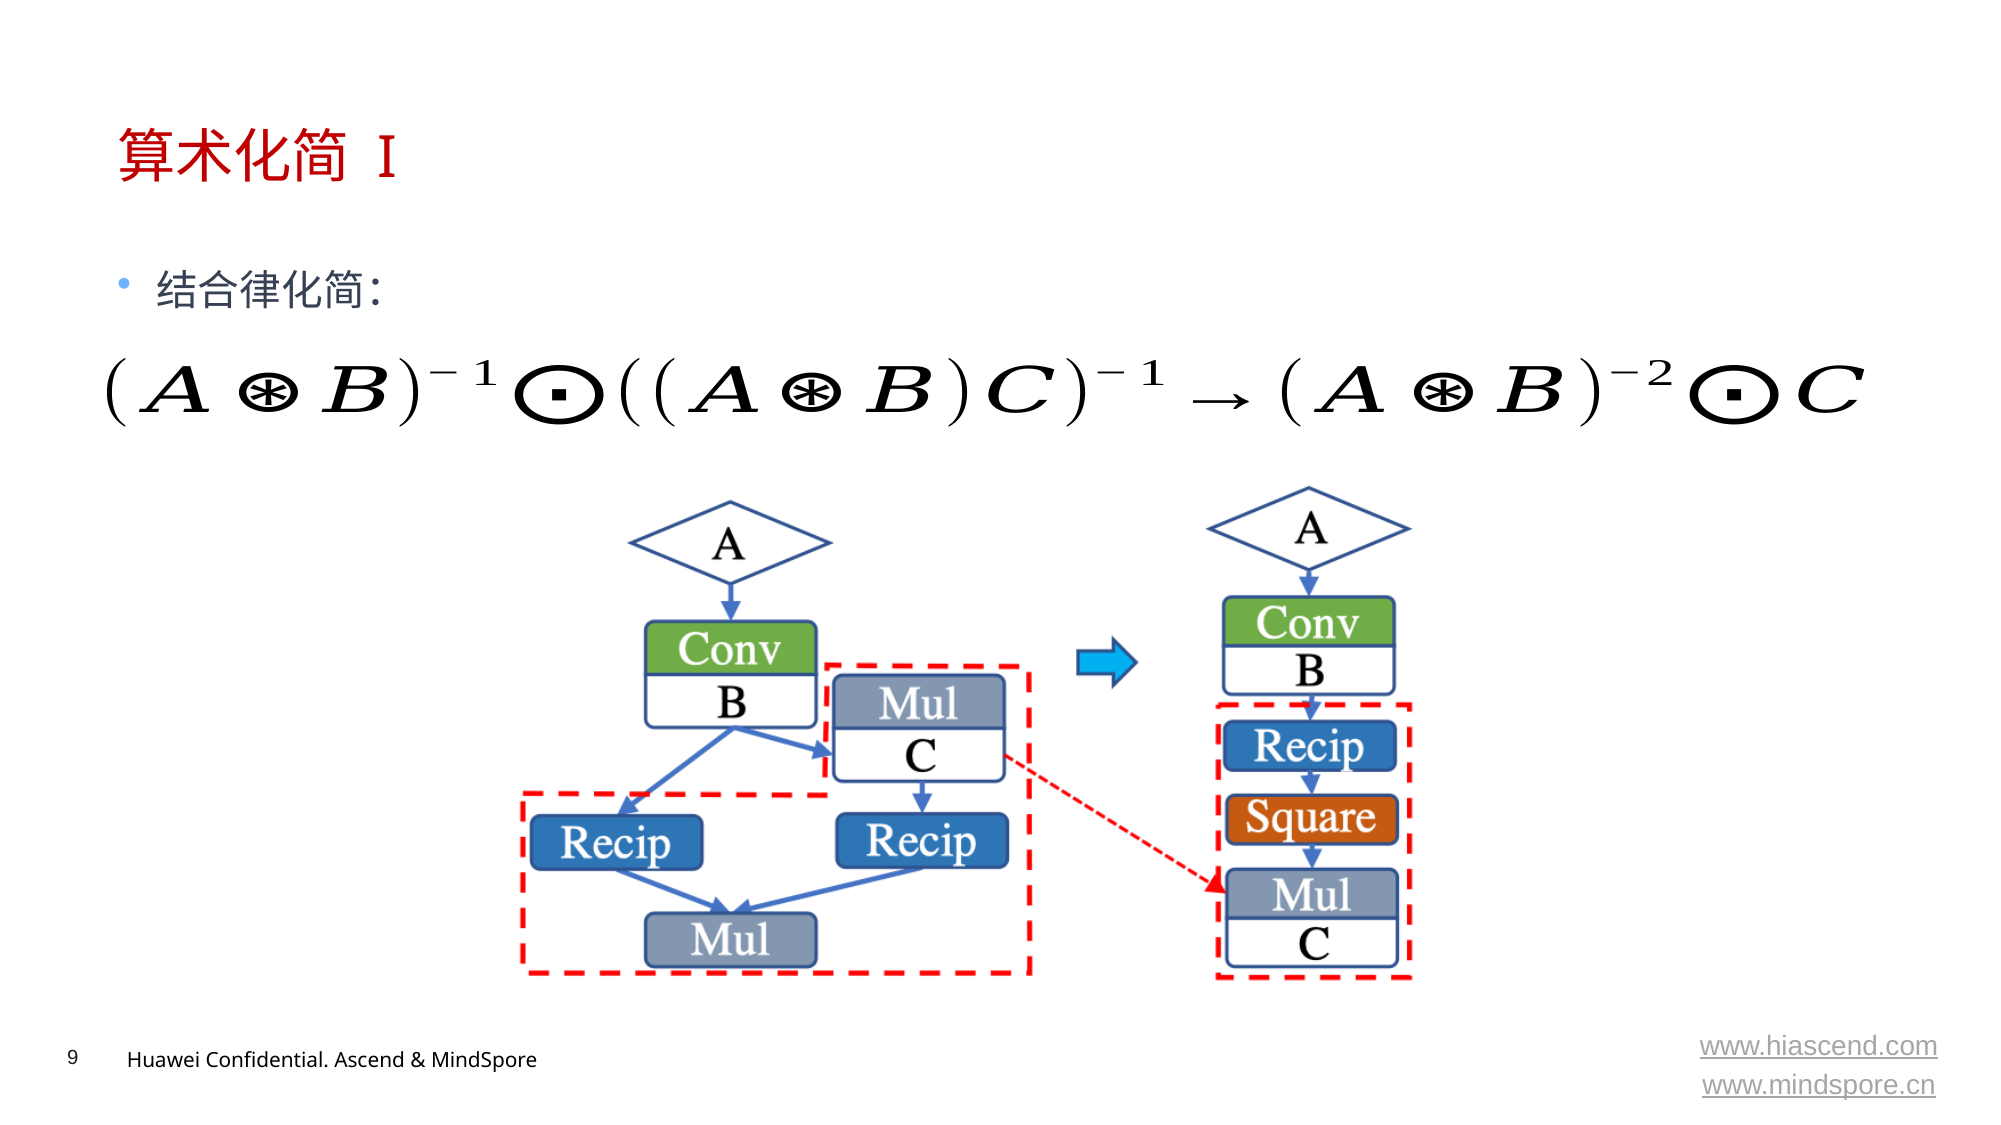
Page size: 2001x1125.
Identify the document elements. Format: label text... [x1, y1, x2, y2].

list 结合律化简： [102, 231, 1901, 329]
picture [480, 469, 1432, 993]
title 算术化简 I [102, 111, 1901, 209]
